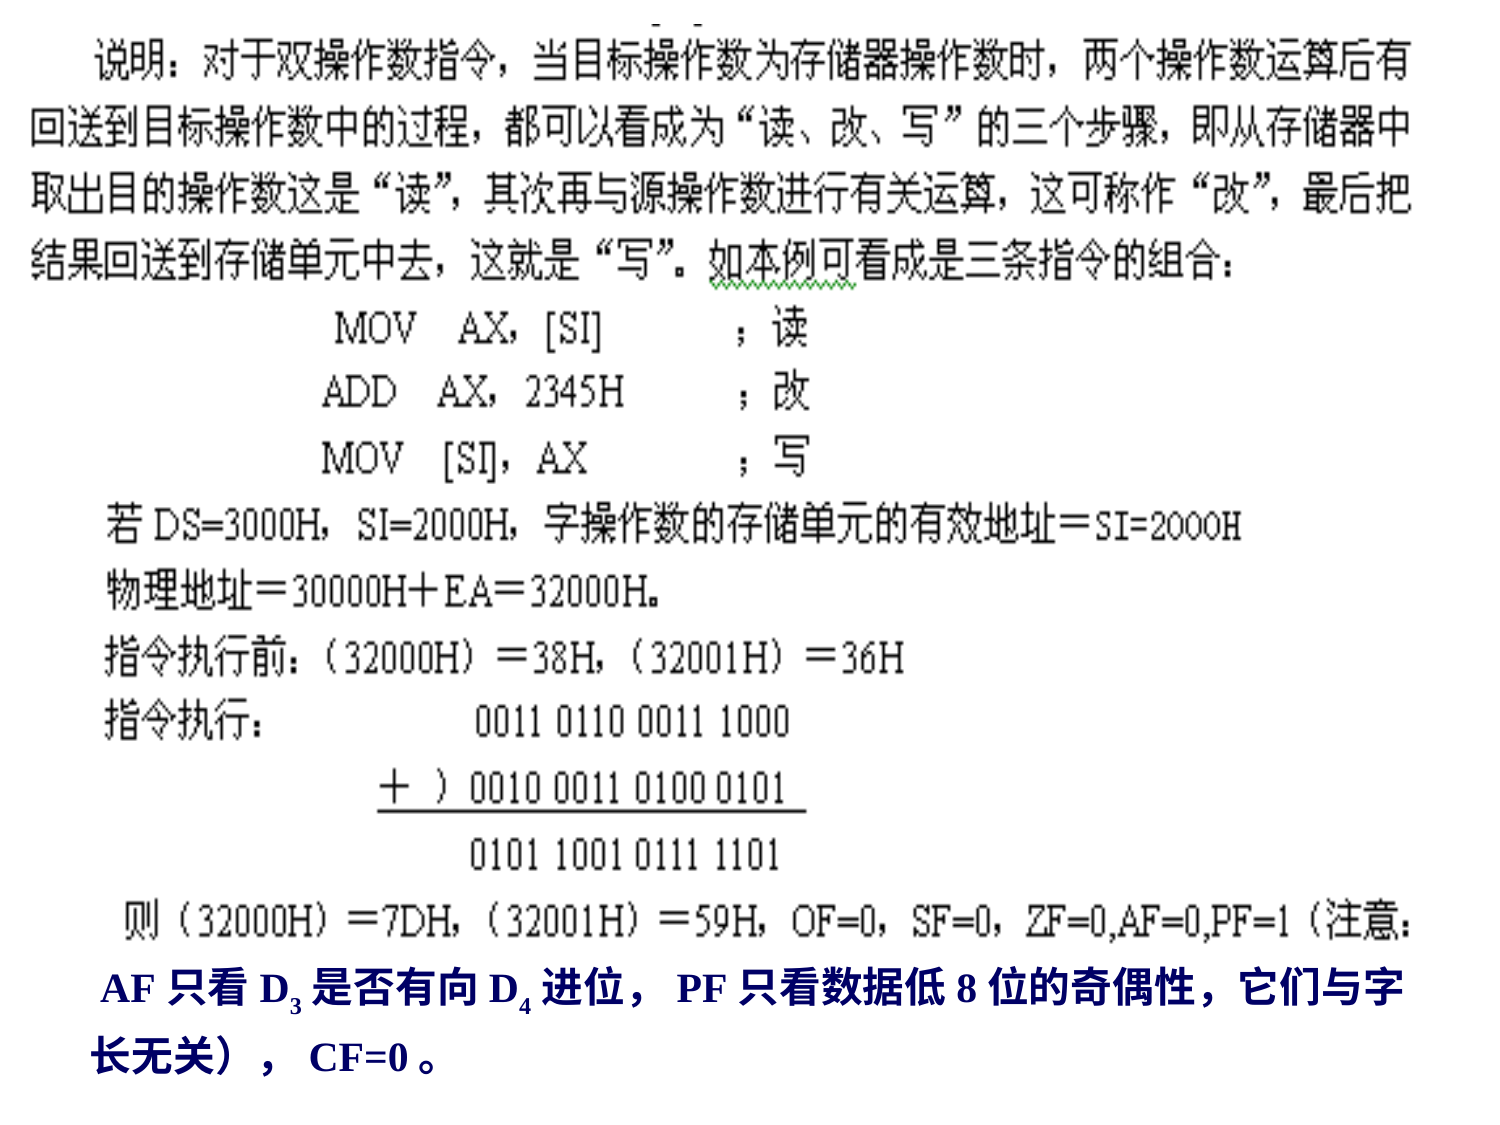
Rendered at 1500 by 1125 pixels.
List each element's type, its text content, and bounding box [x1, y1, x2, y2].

list AF只看D3是否有向D4进位，PF只看数据低8位的奇偶性，它们与字长无关），CF=0。 [74, 249, 1451, 1038]
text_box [17, 24, 1443, 963]
